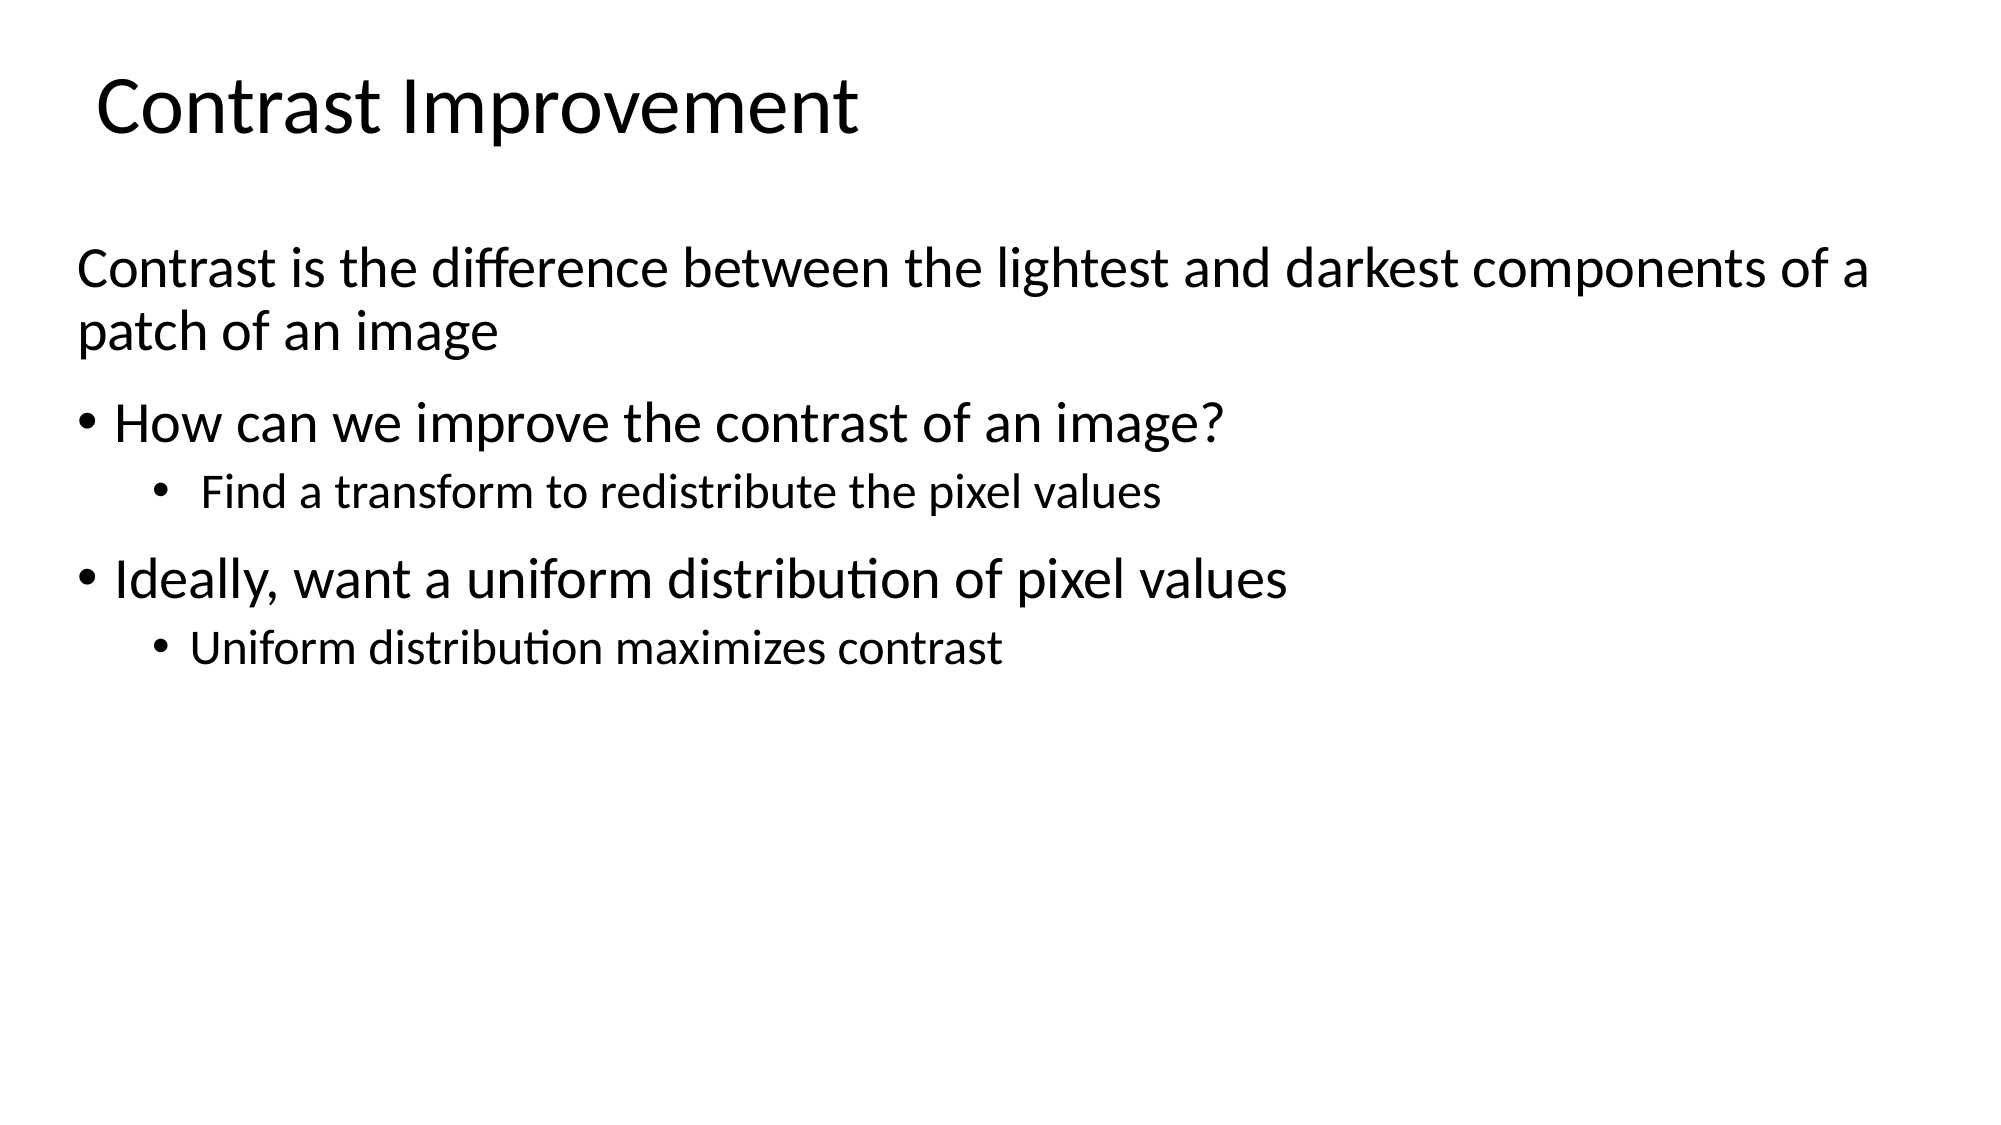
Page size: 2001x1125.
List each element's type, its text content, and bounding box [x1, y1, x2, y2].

list Contrast is the difference between the lightest and darkest components of a patch of an image How can we improve the contrast of an image? Find a transform to redistribute the pixel values Ideally, want a uniform distribution of pixel values Uniform distribution maximizes contrast [62, 229, 1953, 1046]
title Contrast Improvement [81, 48, 1984, 166]
